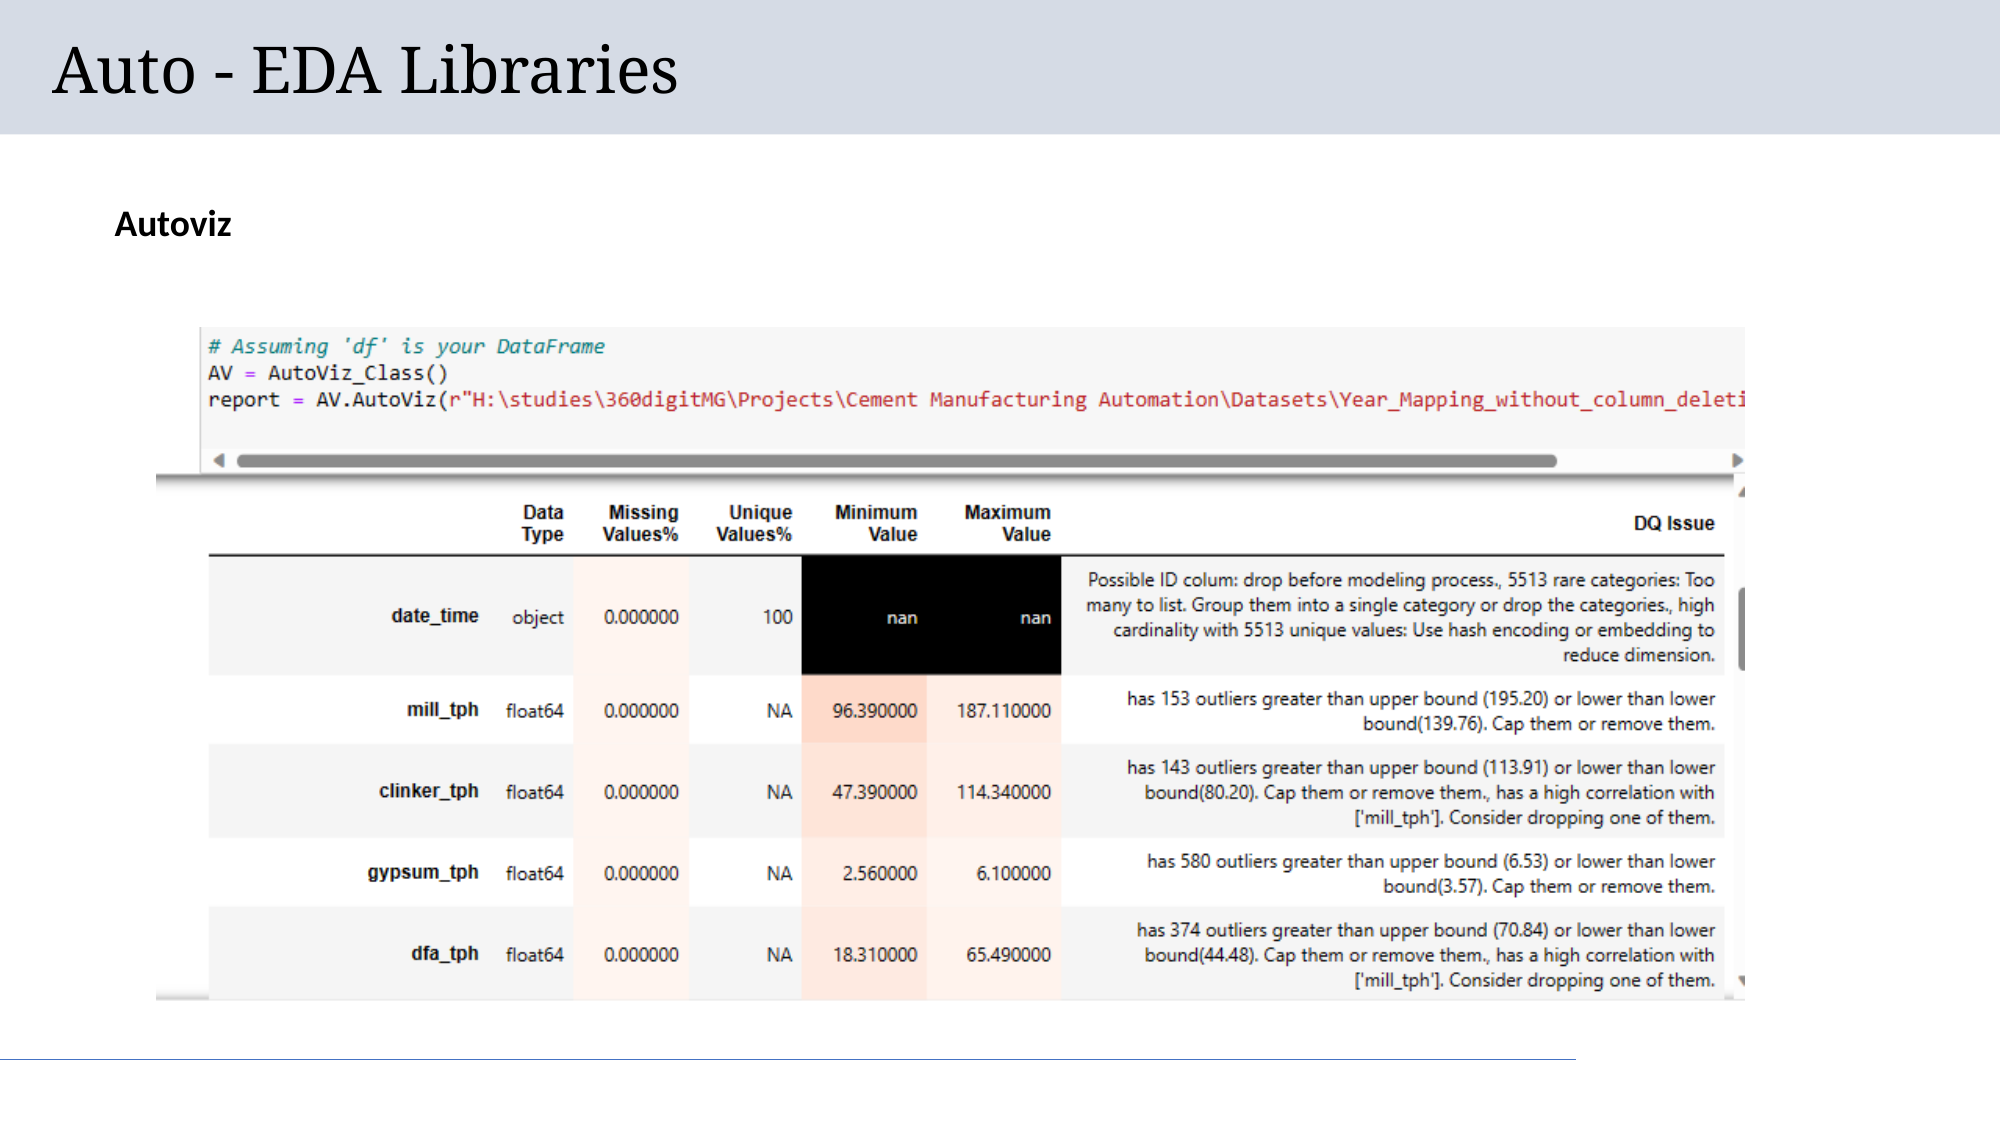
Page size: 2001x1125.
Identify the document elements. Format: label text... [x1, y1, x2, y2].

text_box Autoviz [99, 191, 816, 251]
picture [156, 327, 1745, 1005]
title Auto - EDA Libraries [37, 30, 1763, 116]
